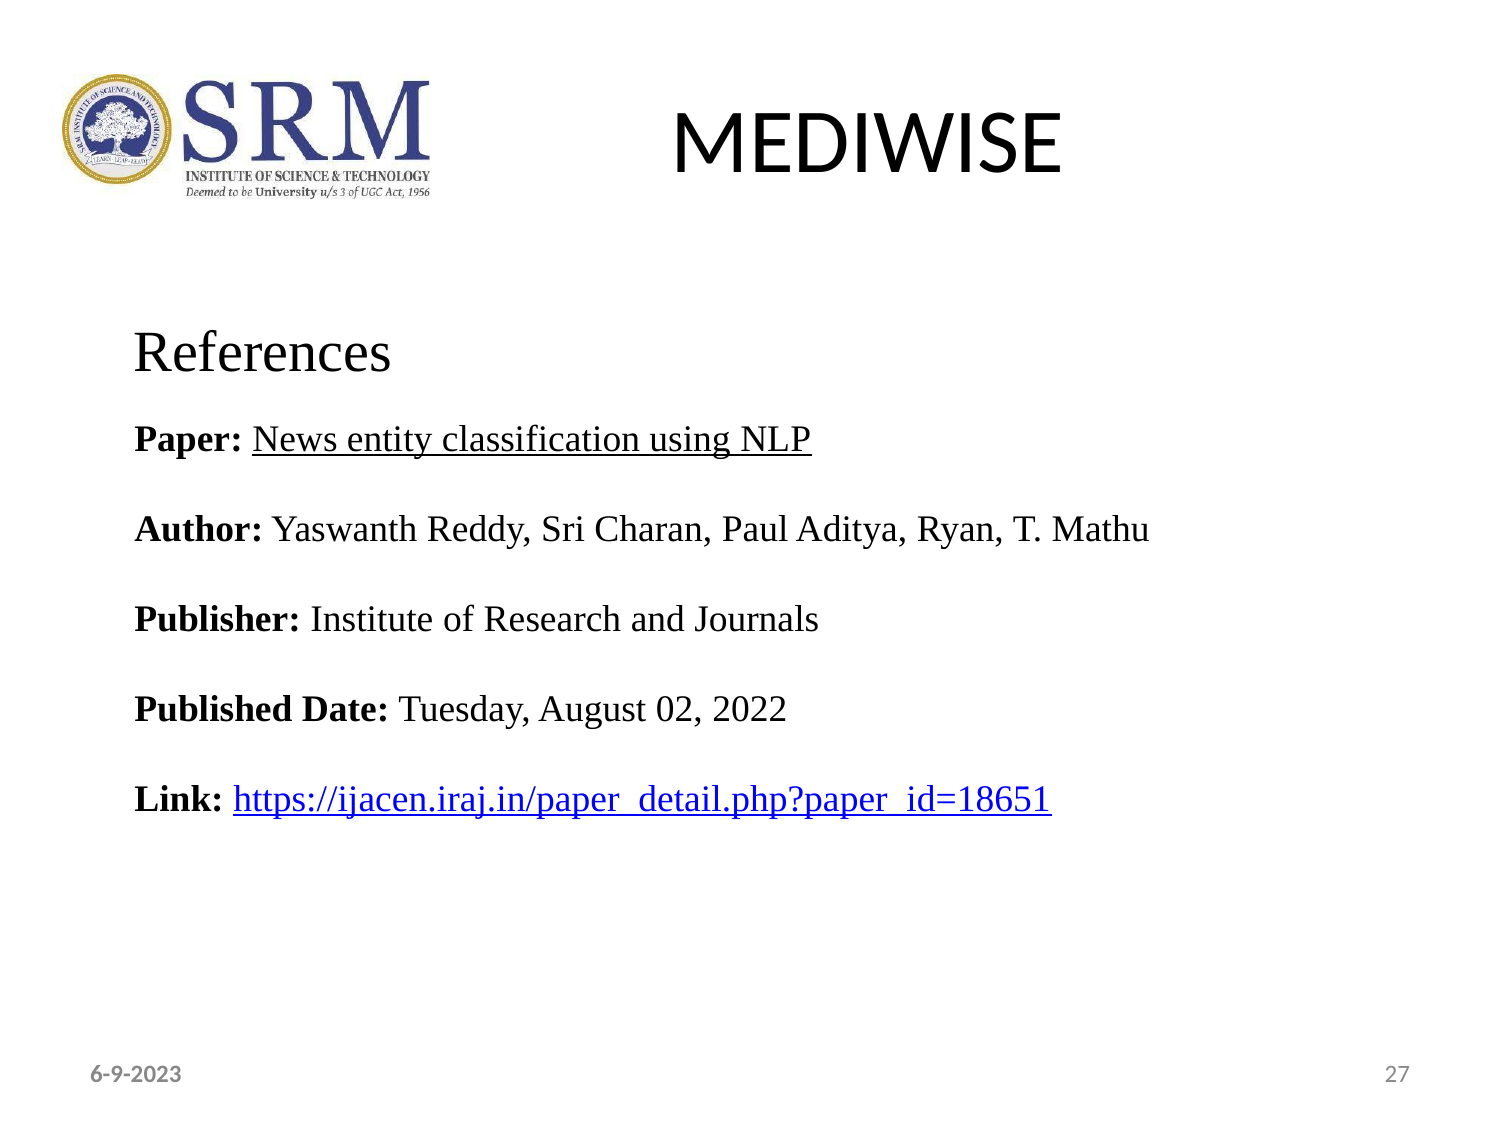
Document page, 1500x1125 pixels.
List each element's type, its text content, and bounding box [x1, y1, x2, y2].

slide_number ‹#› [1074, 1042, 1425, 1103]
picture [62, 74, 430, 200]
list References [75, 228, 1425, 971]
text_box Paper: News entity classification using NLP Author: Yaswanth Reddy, Sri Charan, Paul Aditya, Ryan, T. Mathu Publisher: Institute of Research and Journals Published Date: Tuesday, August 02, 2022 Link: https://ijacen.iraj.in/paper_detail.php?paper_id=18651 [119, 398, 1470, 834]
text_box MEDIWISE [611, 66, 1104, 207]
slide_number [75, 1042, 425, 1103]
